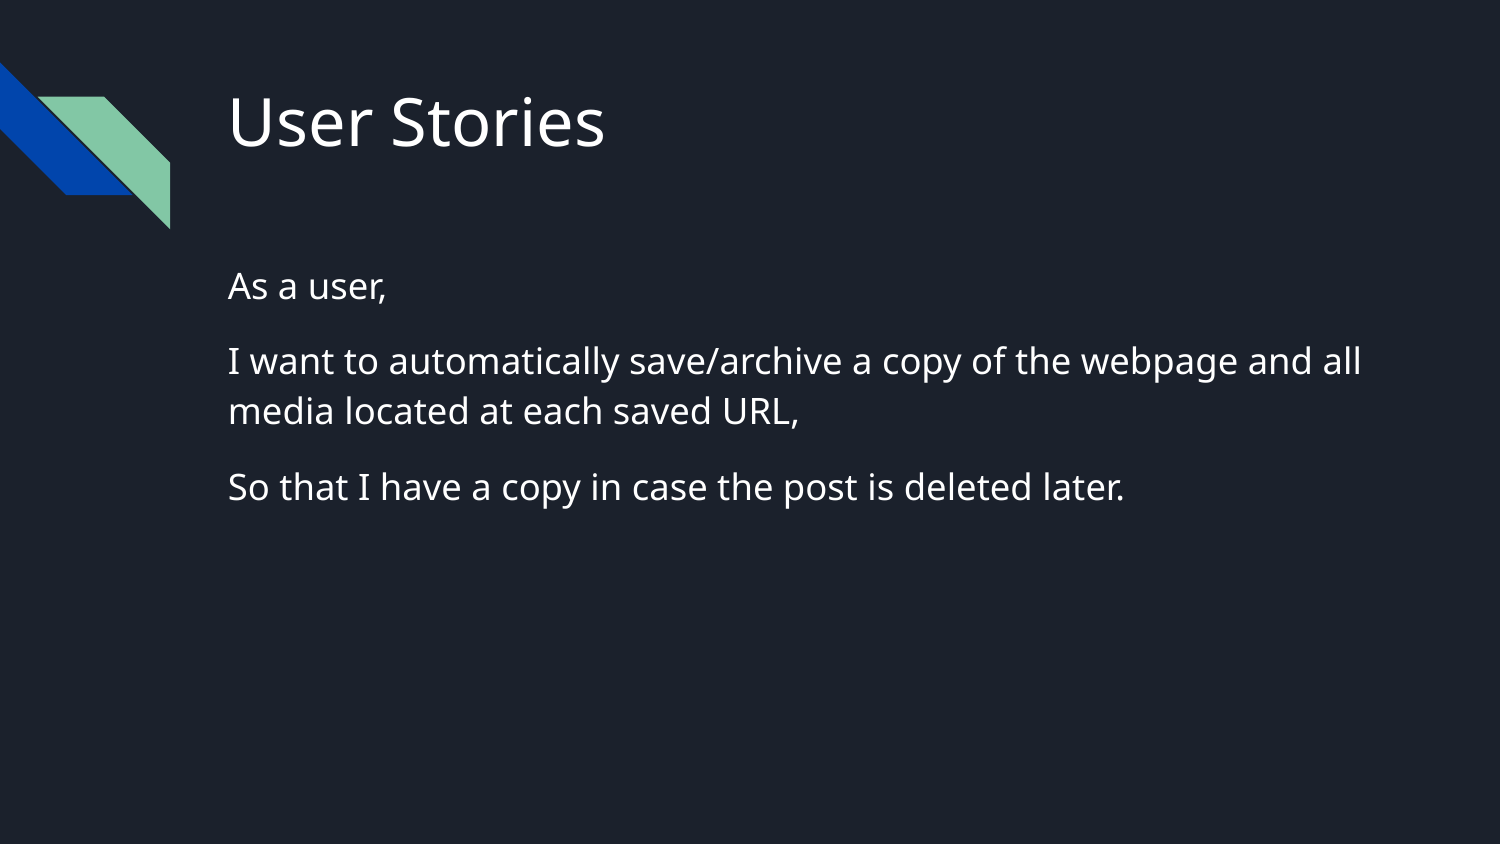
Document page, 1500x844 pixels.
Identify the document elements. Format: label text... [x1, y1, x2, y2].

title User Stories [212, 64, 1368, 215]
list As a user, I want to automatically save/archive a copy of the webpage and all media located at each saved URL, So that I have a copy in case the post is deleted later. [212, 241, 1467, 735]
